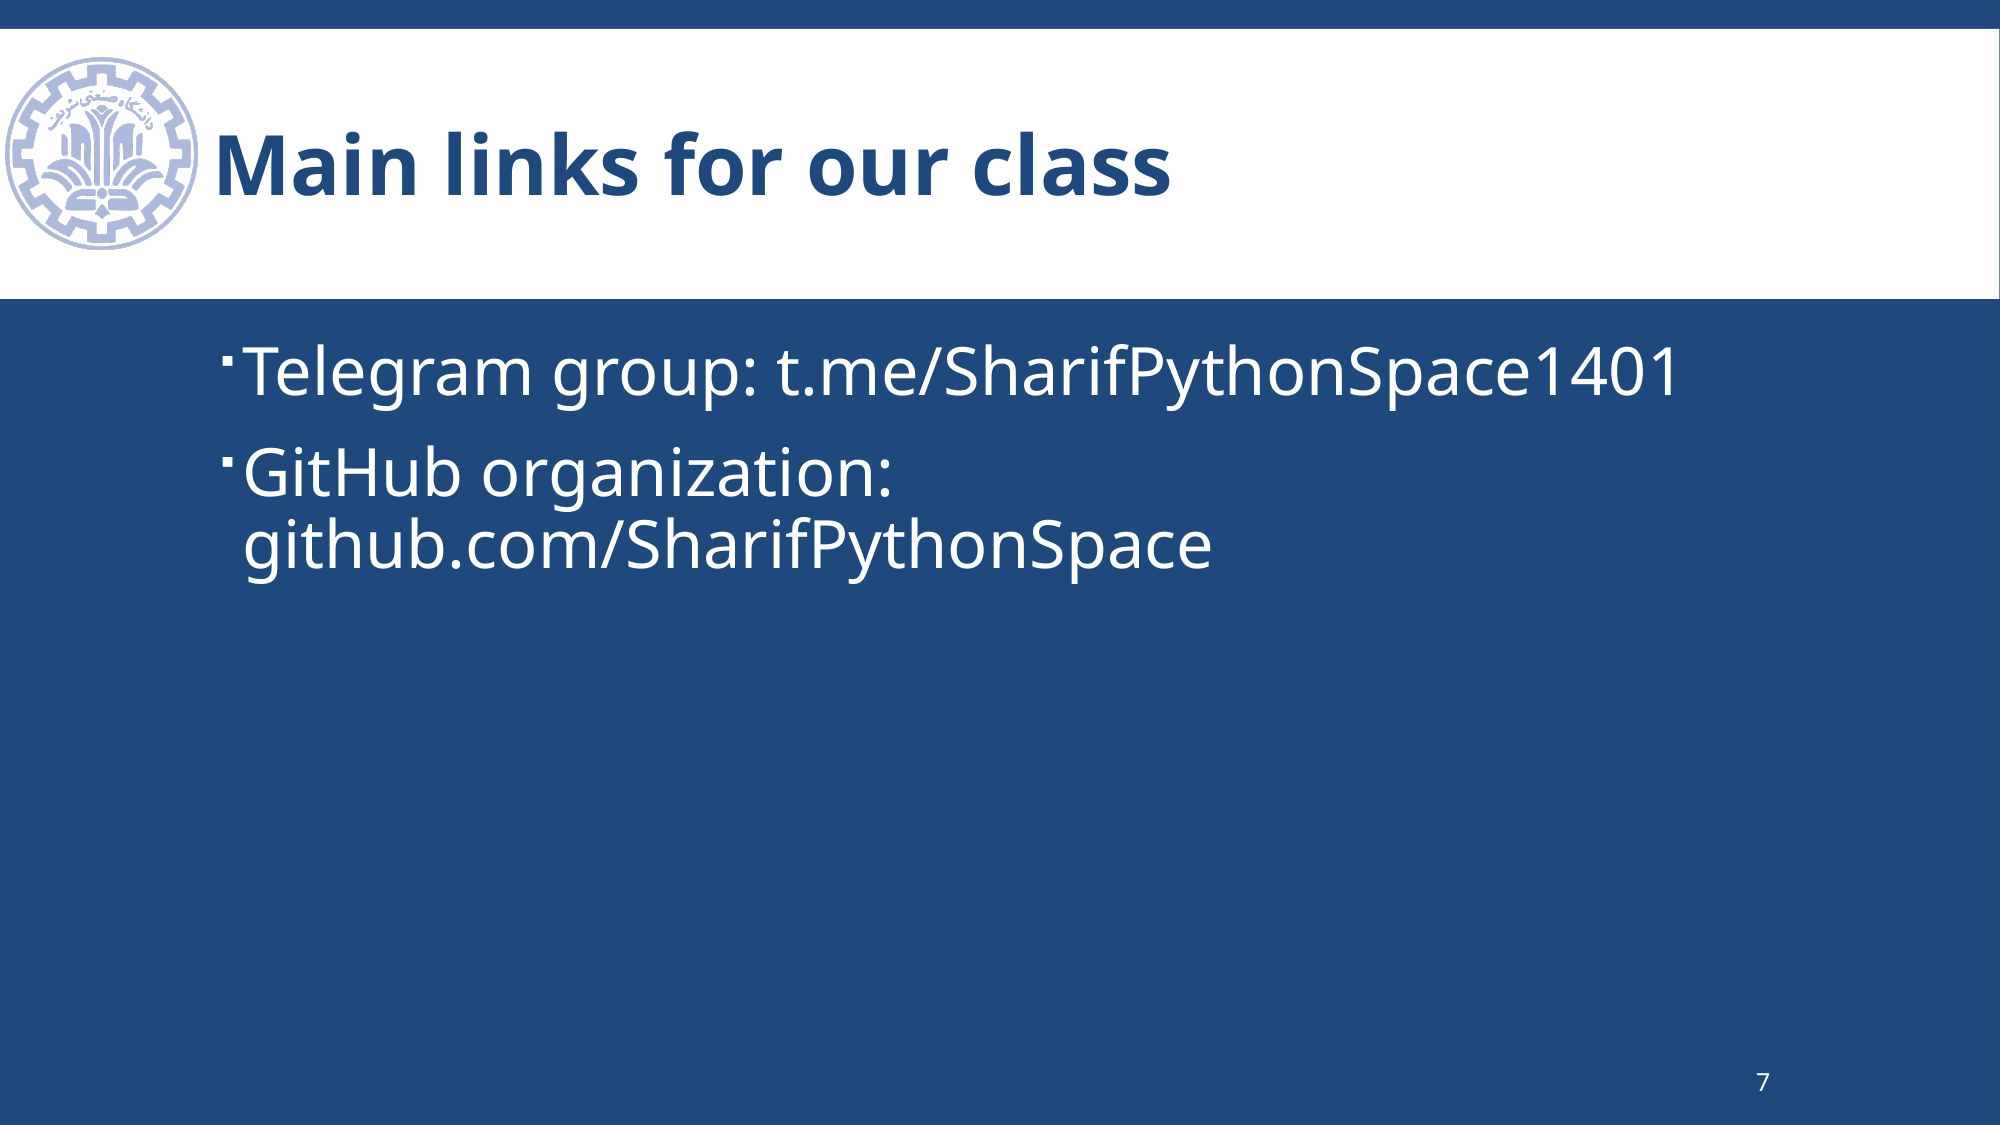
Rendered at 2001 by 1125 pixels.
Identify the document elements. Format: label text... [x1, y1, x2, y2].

list Telegram group: t.me/SharifPythonSpace1401 GitHub organization: github.com/SharifPythonSpace [197, 329, 1803, 1020]
slide_number 7 [1748, 1053, 1904, 1114]
title Main links for our class [197, 46, 1803, 295]
